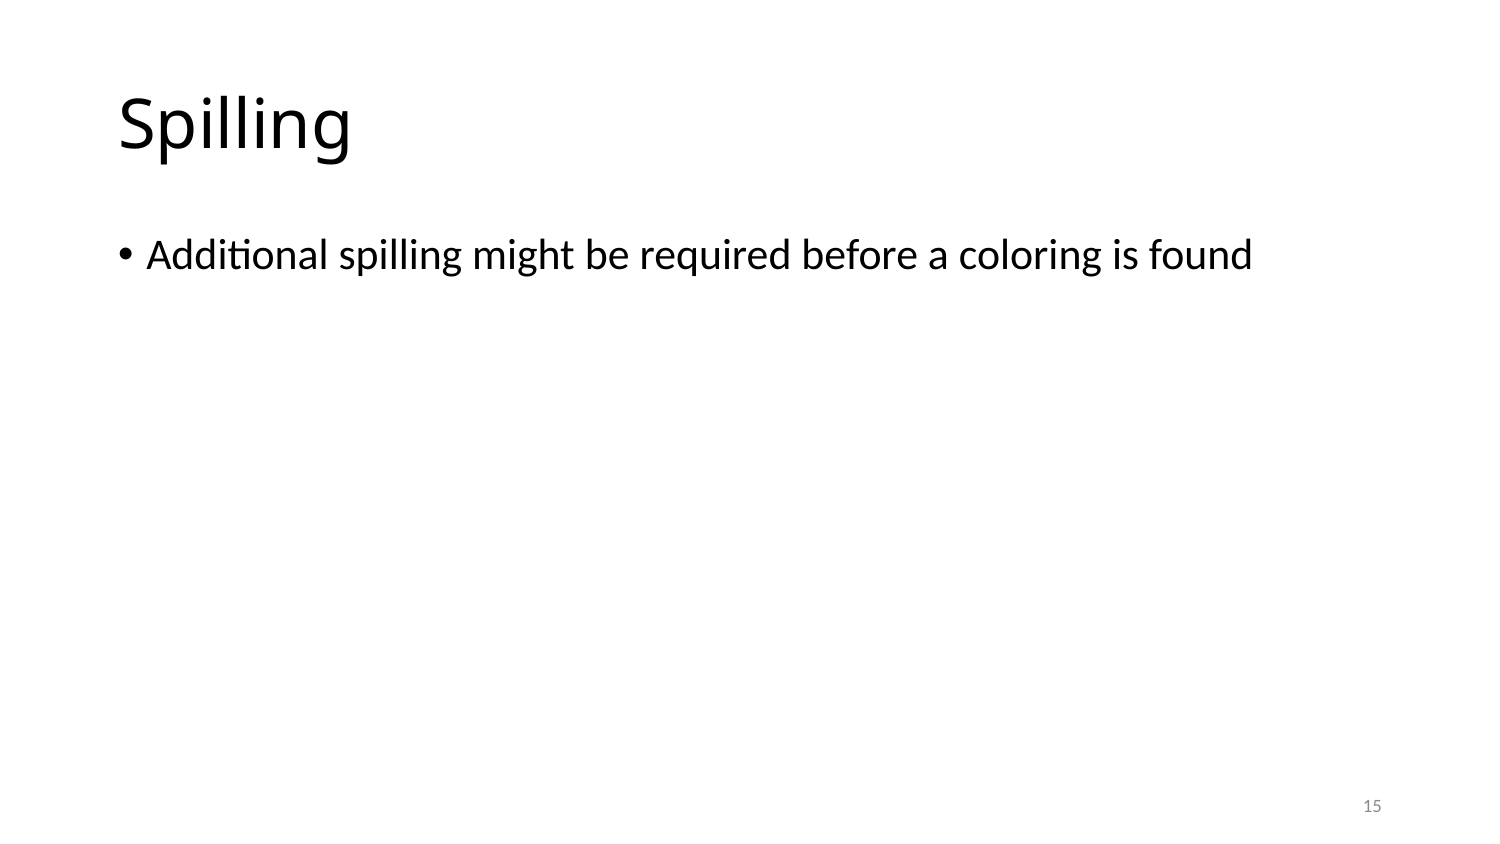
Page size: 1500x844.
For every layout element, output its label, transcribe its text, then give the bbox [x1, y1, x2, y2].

title Spilling [103, 44, 1397, 208]
slide_number 15 [1059, 782, 1397, 827]
list Additional spilling might be required before a coloring is found [103, 224, 1397, 760]
